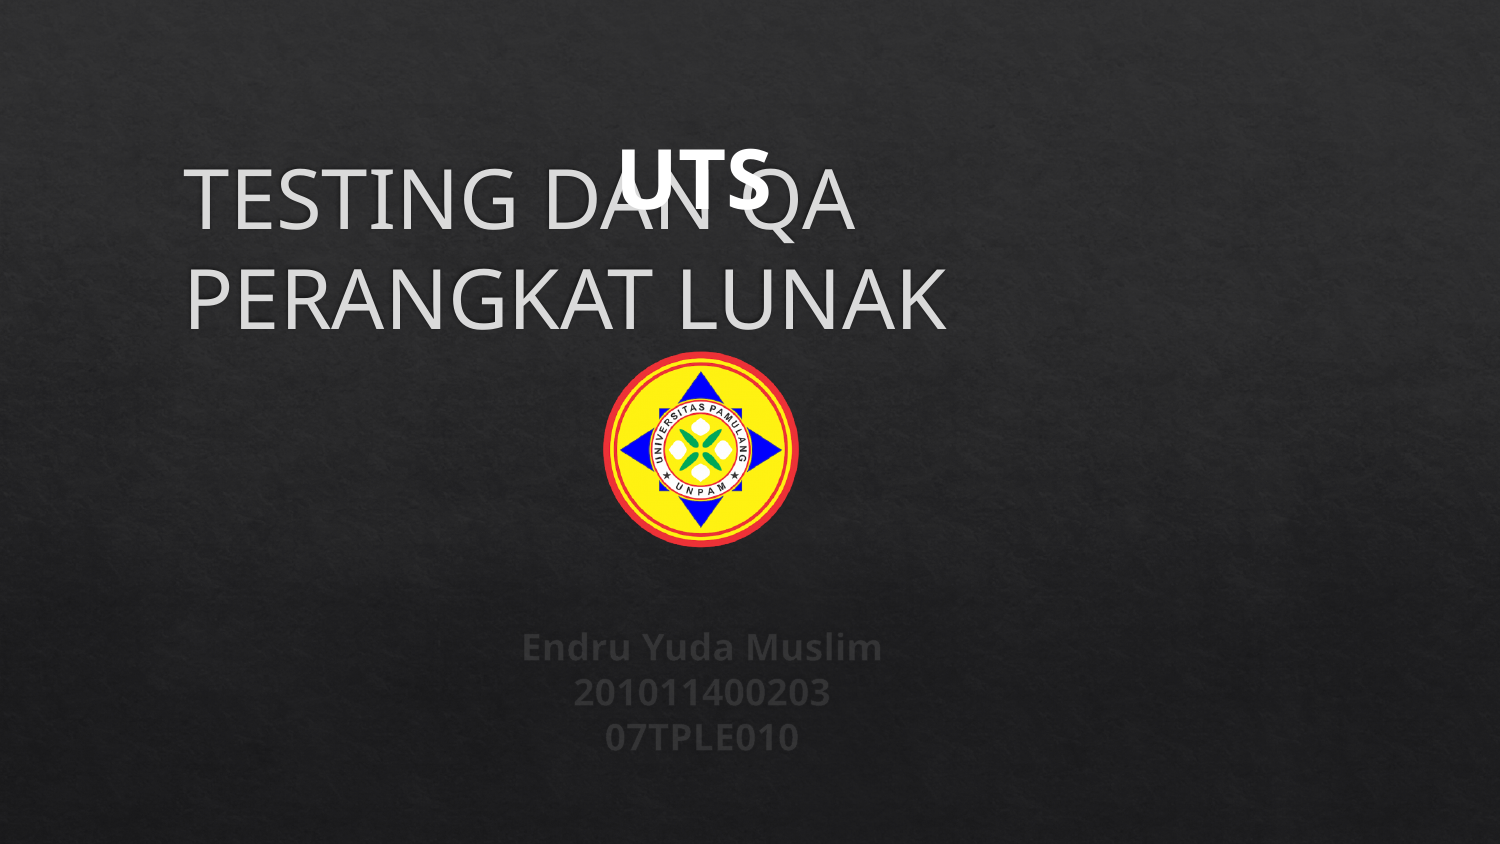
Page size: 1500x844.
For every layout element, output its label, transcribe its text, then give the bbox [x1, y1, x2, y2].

subtitle Endru Yuda Muslim 201011400203 07TPLE010 [318, 608, 1086, 714]
title TESTING DAN QA PERANGKAT LUNAK [168, 217, 1331, 362]
text_box UTS [600, 131, 1265, 242]
picture [595, 346, 804, 549]
